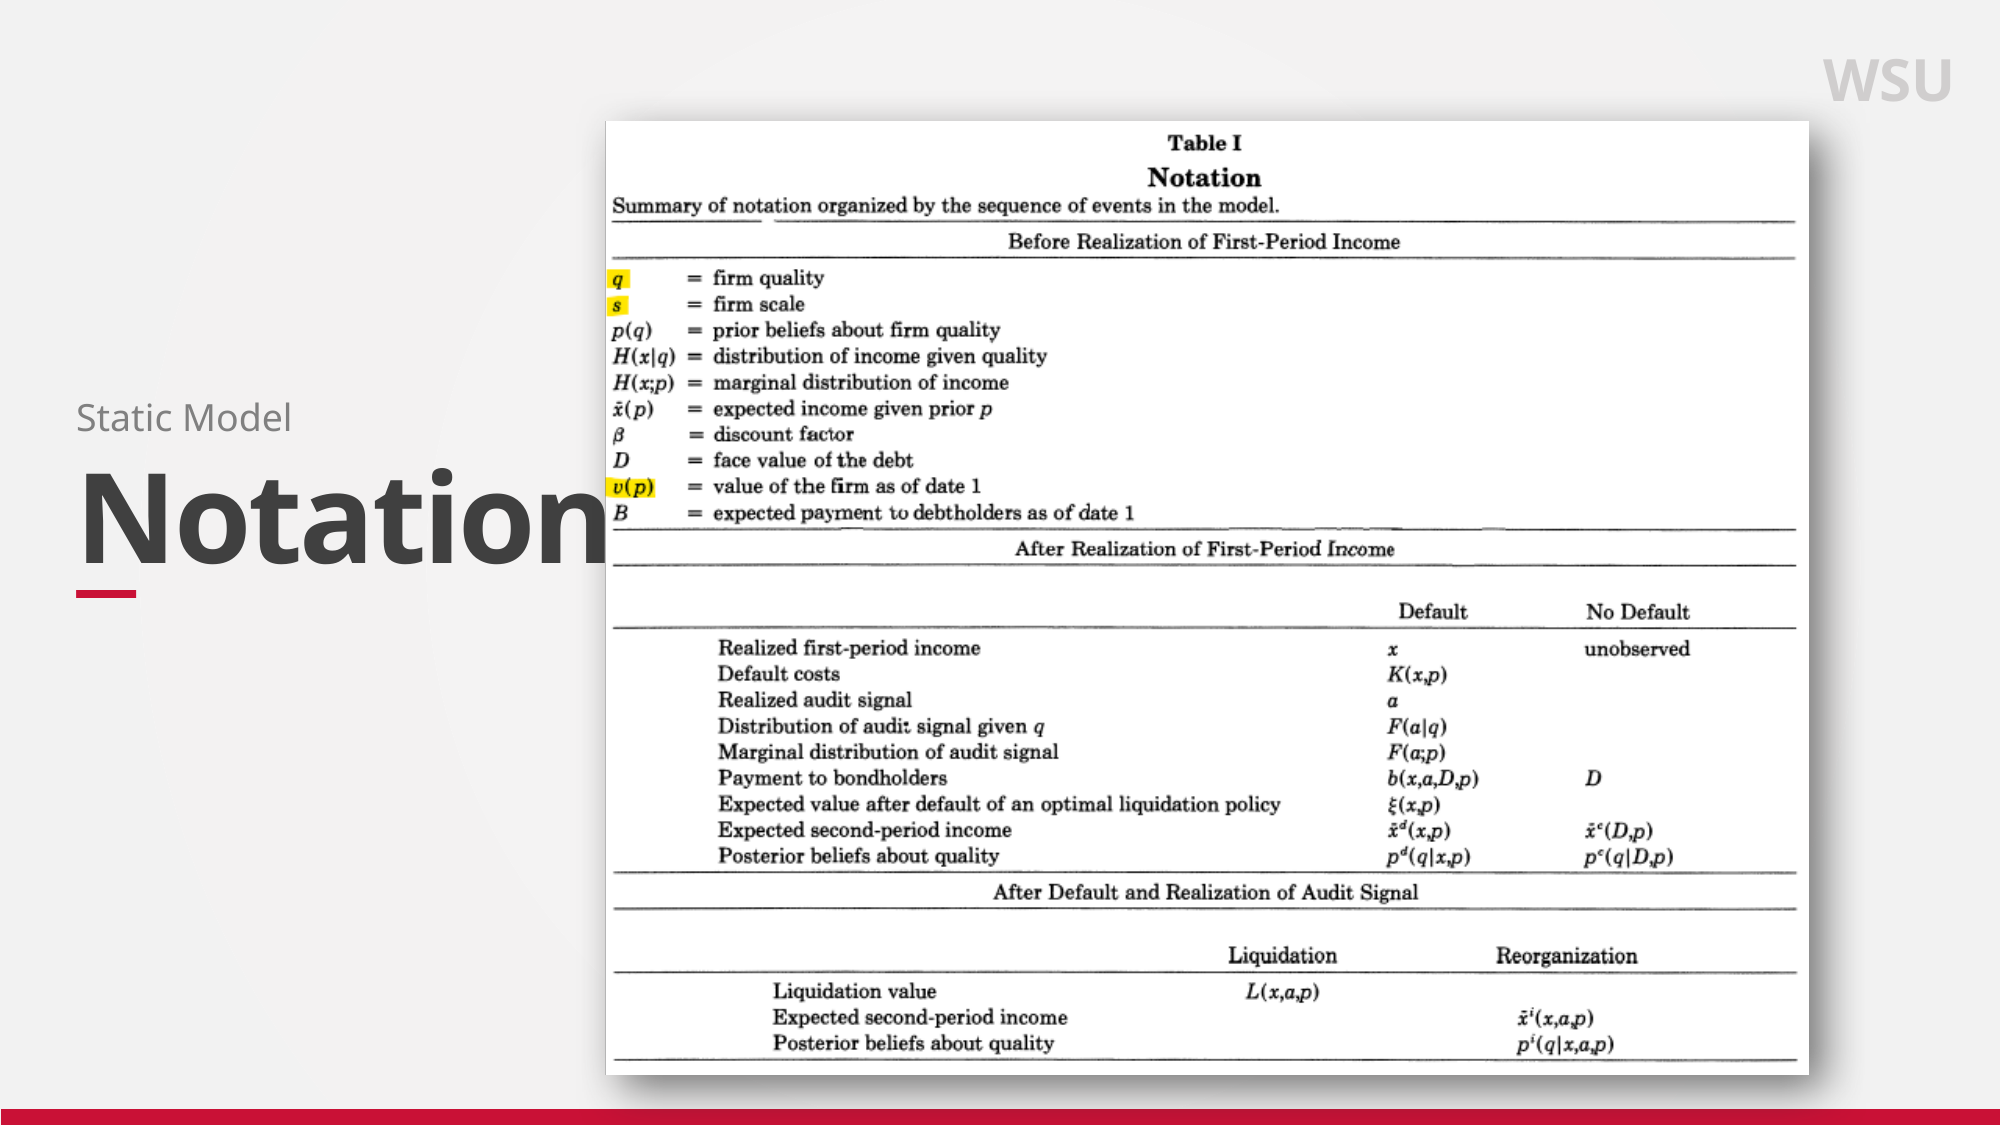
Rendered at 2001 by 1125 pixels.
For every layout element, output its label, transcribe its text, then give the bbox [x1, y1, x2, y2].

text_box WSU [1808, 35, 1971, 121]
picture [604, 121, 1809, 1075]
title Notation [75, 448, 586, 599]
text_box [0, 1109, 2000, 1125]
text_box Static Model [76, 391, 355, 449]
text_box [75, 590, 137, 599]
